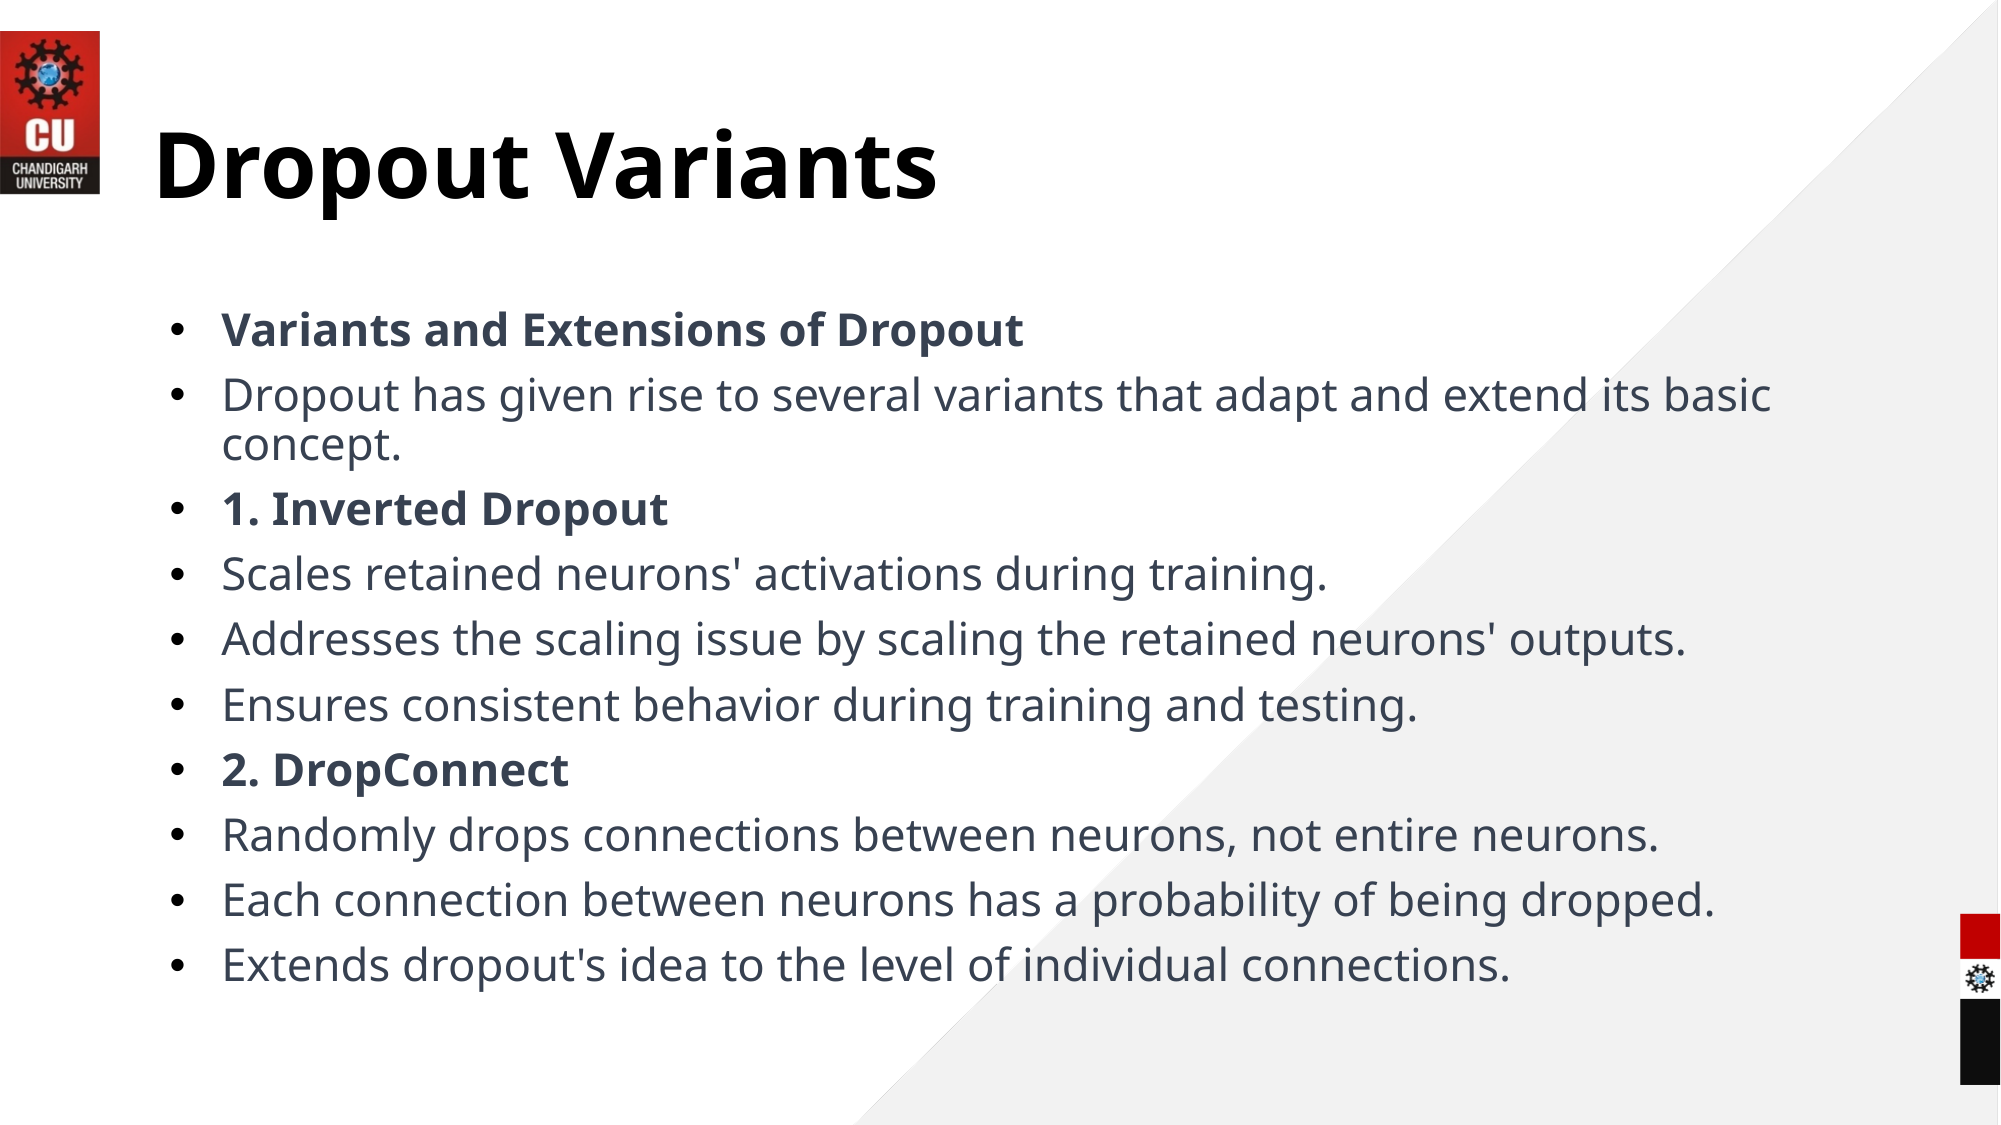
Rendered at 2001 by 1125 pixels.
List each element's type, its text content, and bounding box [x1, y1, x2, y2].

title Dropout Variants [137, 59, 1863, 278]
list Variants and Extensions of Dropout Dropout has given rise to several variants that adapt and extend its basic concept. 1. Inverted Dropout Scales retained neurons' activations during training. Addresses the scaling issue by scaling the retained neurons' outputs. Ensures consistent behavior during training and testing. 2. DropConnect Randomly drops connections between neurons, not entire neurons. Each connection between neurons has a probability of being dropped. Extends dropout's idea to the level of individual connections. [137, 299, 1863, 1014]
picture [0, 0, 2001, 1125]
